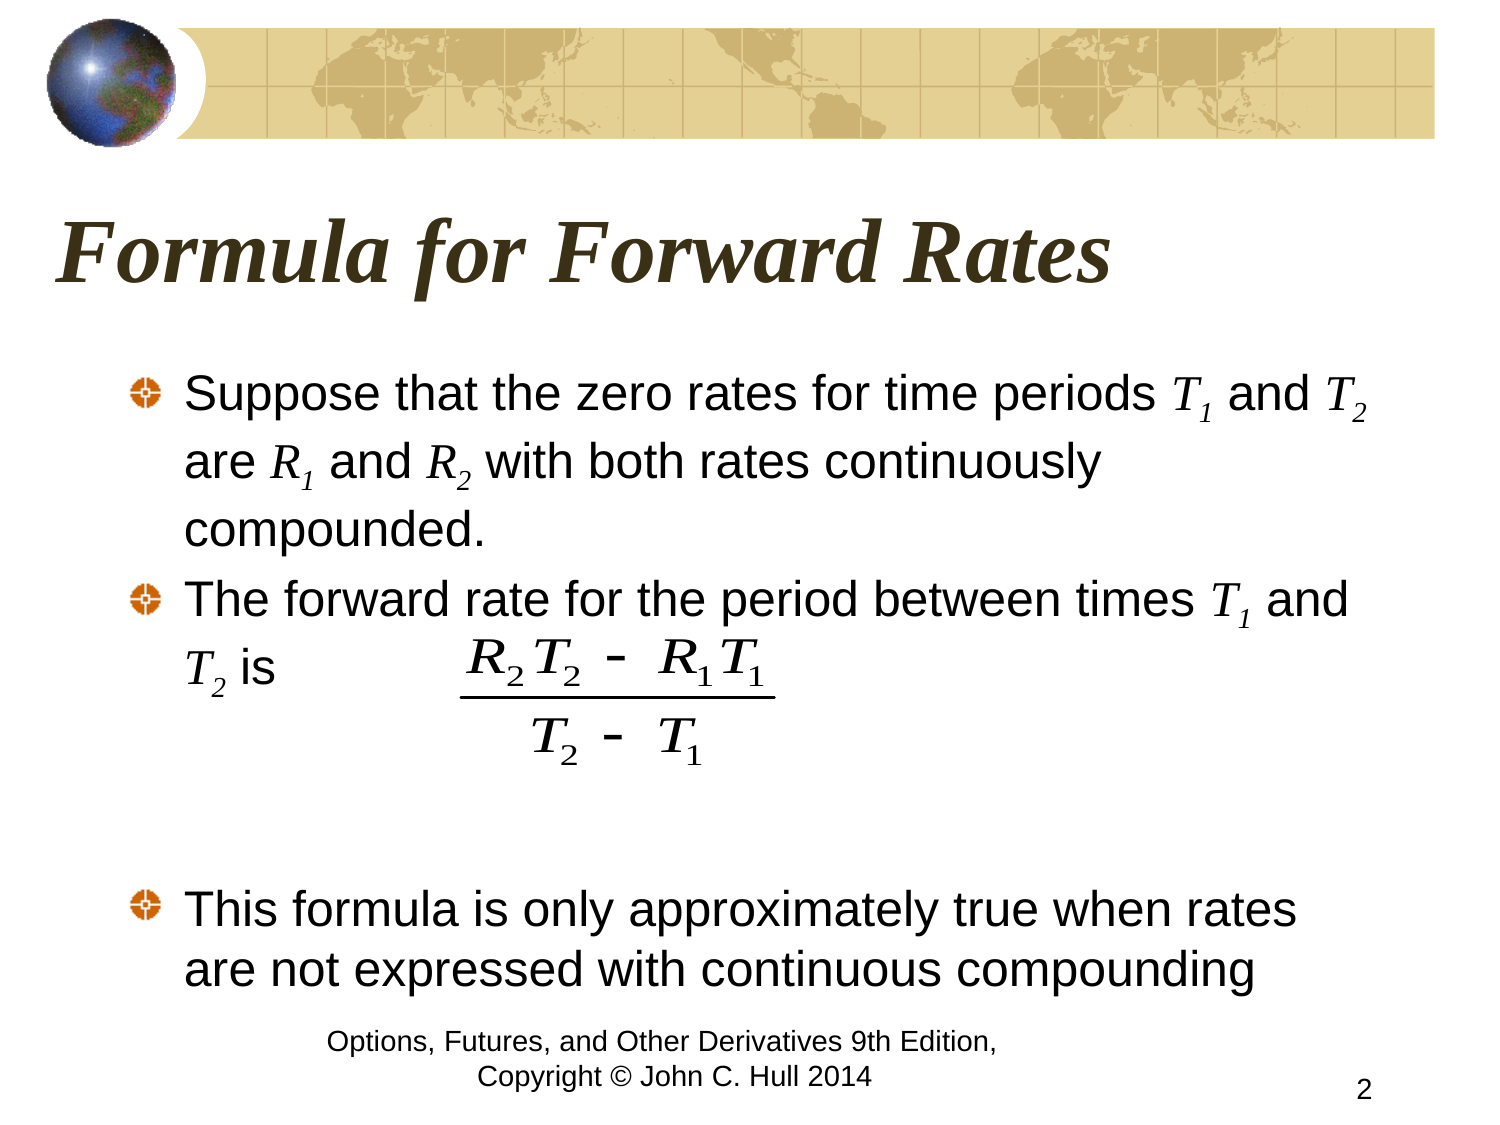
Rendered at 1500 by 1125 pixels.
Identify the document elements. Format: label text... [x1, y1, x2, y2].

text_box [449, 624, 788, 776]
picture [127, 376, 163, 412]
picture [127, 888, 163, 924]
picture [42, 14, 190, 151]
footer Options, Futures, and Other Derivatives 9th Edition, Copyright © John C. Hull 2014 [262, 1024, 1088, 1101]
picture [127, 582, 163, 619]
slide_number 2 [1074, 1037, 1388, 1113]
list Suppose that the zero rates for time periods T1 and T2 are R1 and R2 with both rates continuously compounded. The forward rate for the period between times T1 and T2 is This formula is only approximately true when rates are not expressed with continuous compounding [112, 352, 1388, 1028]
title Formula for Forward Rates [40, 152, 1316, 341]
